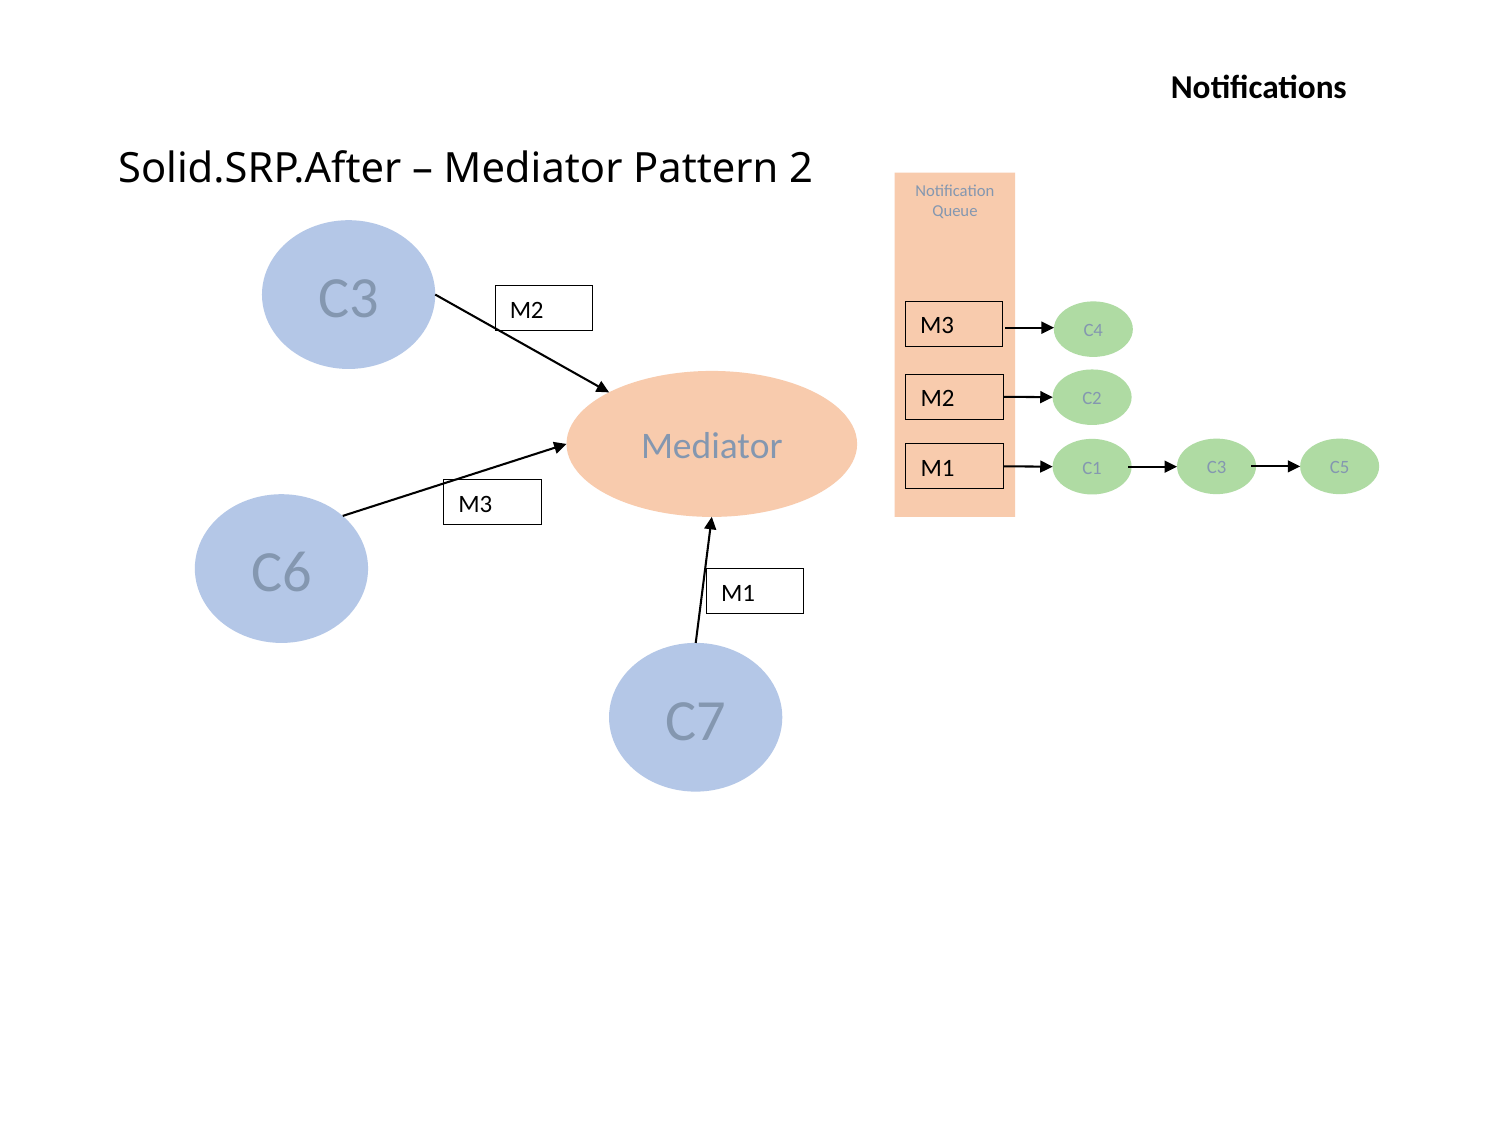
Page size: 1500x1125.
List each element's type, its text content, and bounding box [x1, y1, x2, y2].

text_box C3 [261, 219, 436, 370]
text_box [435, 294, 610, 393]
text_box C4 [1053, 300, 1134, 358]
text_box M1 [712, 568, 804, 614]
text_box M3 [443, 516, 542, 525]
text_box C6 [194, 493, 369, 644]
text_box M2 [495, 285, 593, 294]
text_box C2 [1052, 368, 1133, 426]
text_box C1 [1052, 438, 1133, 496]
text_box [695, 516, 712, 643]
title Solid.SRP.After – Mediator Pattern 2 [103, 59, 1397, 278]
text_box C3 [1176, 438, 1257, 495]
text_box C5 [1299, 438, 1380, 495]
text_box C7 [608, 642, 783, 793]
text_box Notification Queue [894, 172, 1016, 517]
text_box M3 [905, 301, 1003, 347]
text_box M2 [905, 374, 1004, 420]
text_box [342, 443, 567, 516]
text_box M1 [905, 443, 1004, 489]
text_box Notifications [1028, 57, 1490, 113]
text_box Mediator [566, 370, 858, 518]
